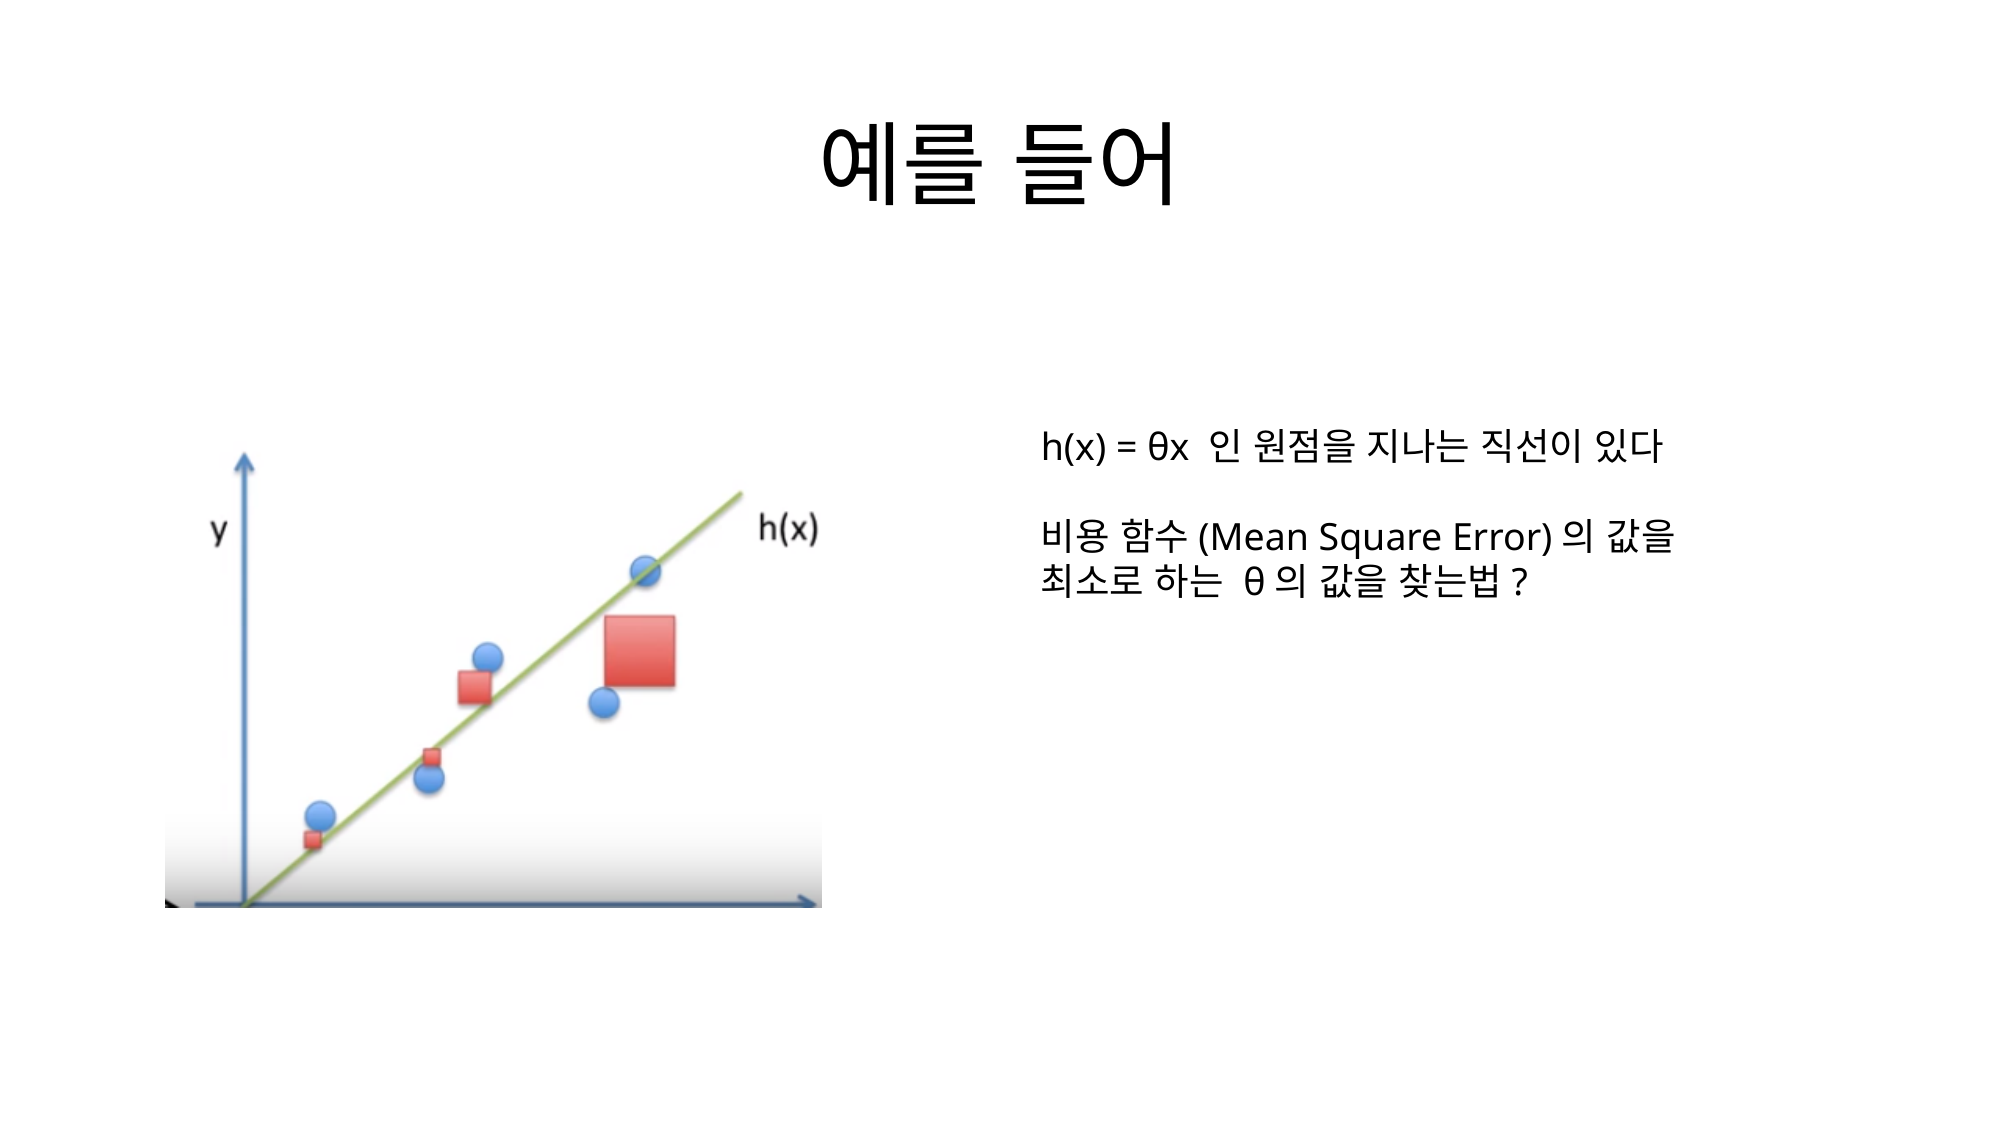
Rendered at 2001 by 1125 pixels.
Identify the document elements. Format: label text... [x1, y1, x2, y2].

picture [165, 441, 822, 908]
title 예를 들어 [137, 59, 1863, 278]
text_box h(x) = θx 인 원점을 지나는 직선이 있다 비용 함수(Mean Square Error)의 값을 최소로 하는 θ의 값을 찾는법? [1026, 415, 1765, 656]
